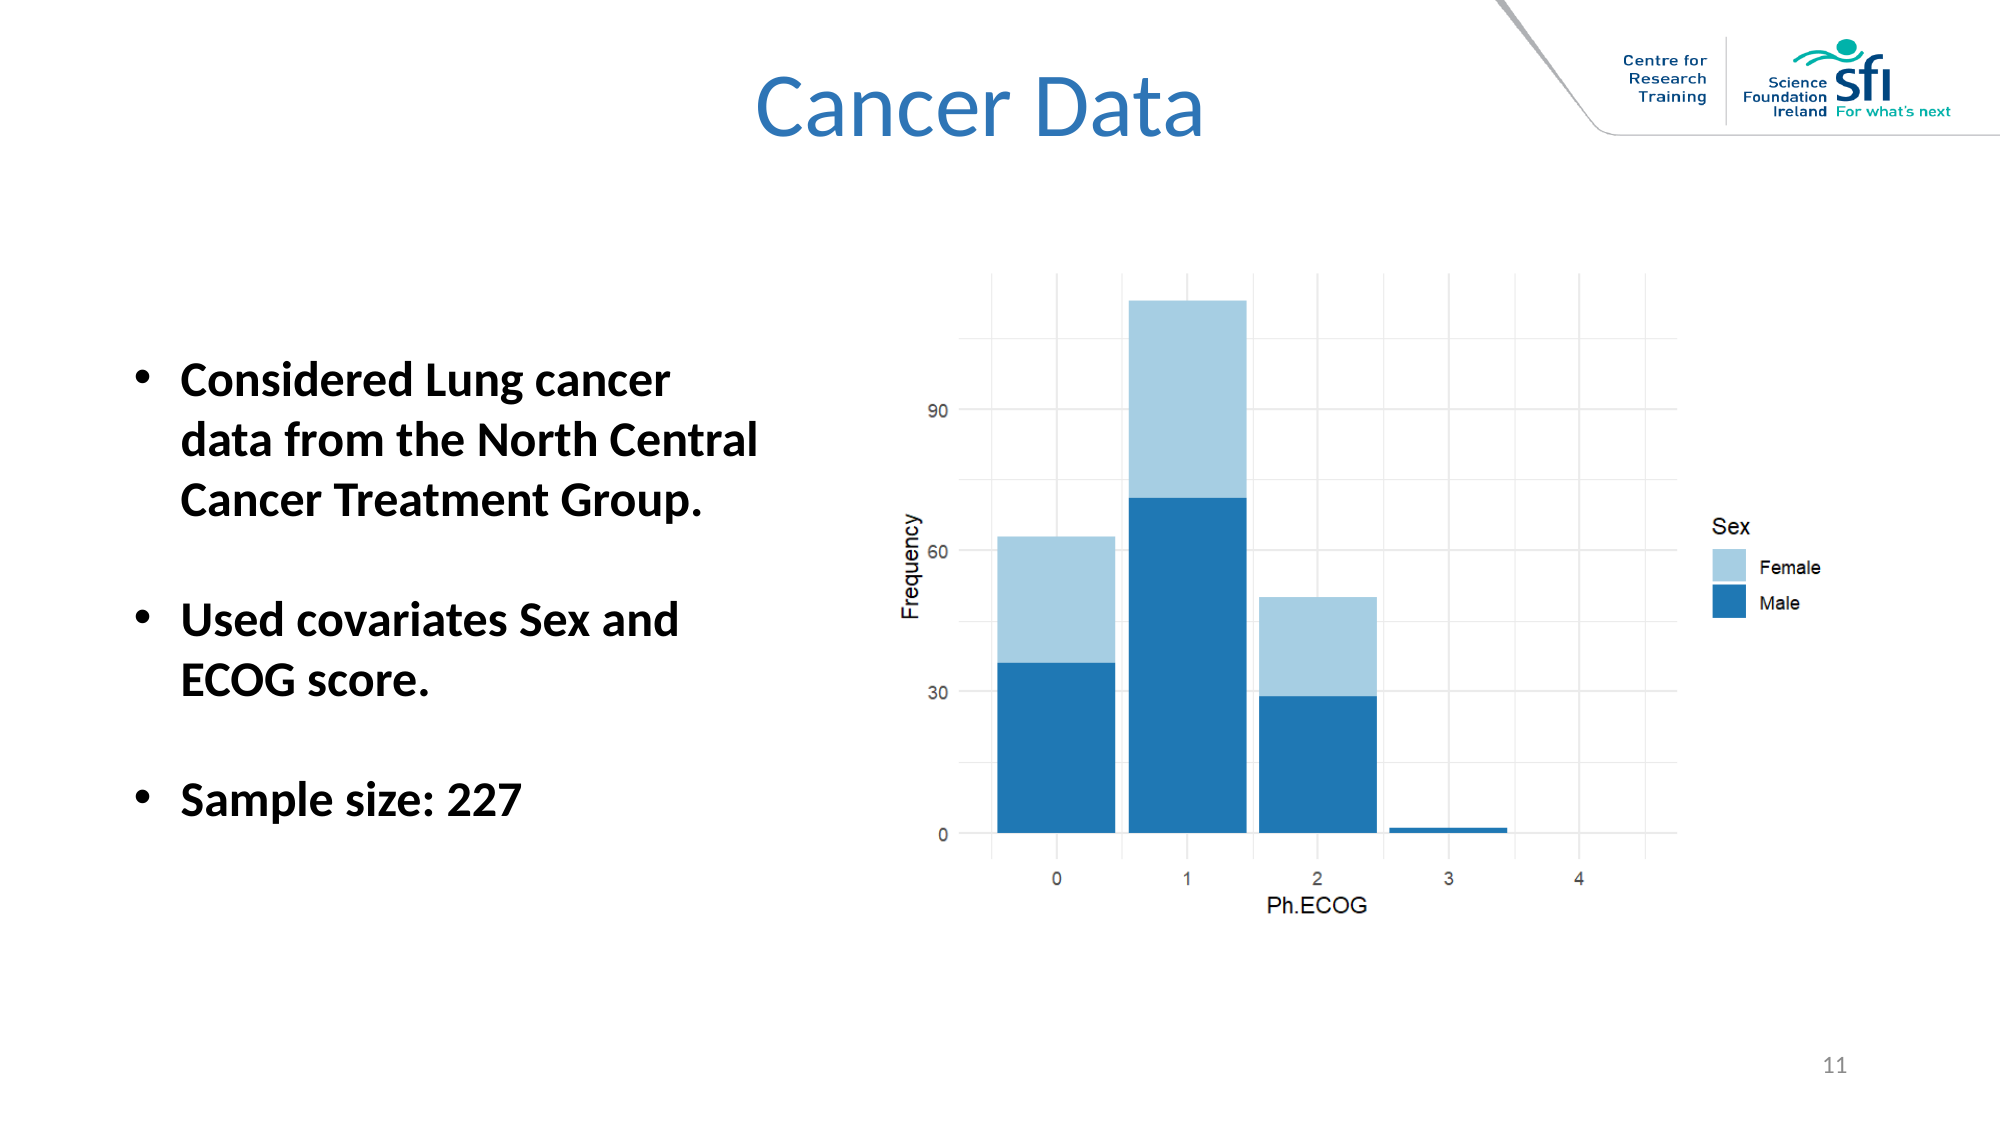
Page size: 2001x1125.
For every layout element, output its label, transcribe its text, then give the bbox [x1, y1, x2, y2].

slide_number 10 [1412, 1033, 1863, 1094]
picture [889, 263, 1844, 928]
title Cancer Data [118, 38, 1844, 176]
picture [1458, 0, 2000, 167]
text_box Considered Lung cancer data from the North Central Cancer Treatment Group. Used covariates Sex and ECOG score. Sample size: 227 [118, 338, 779, 834]
